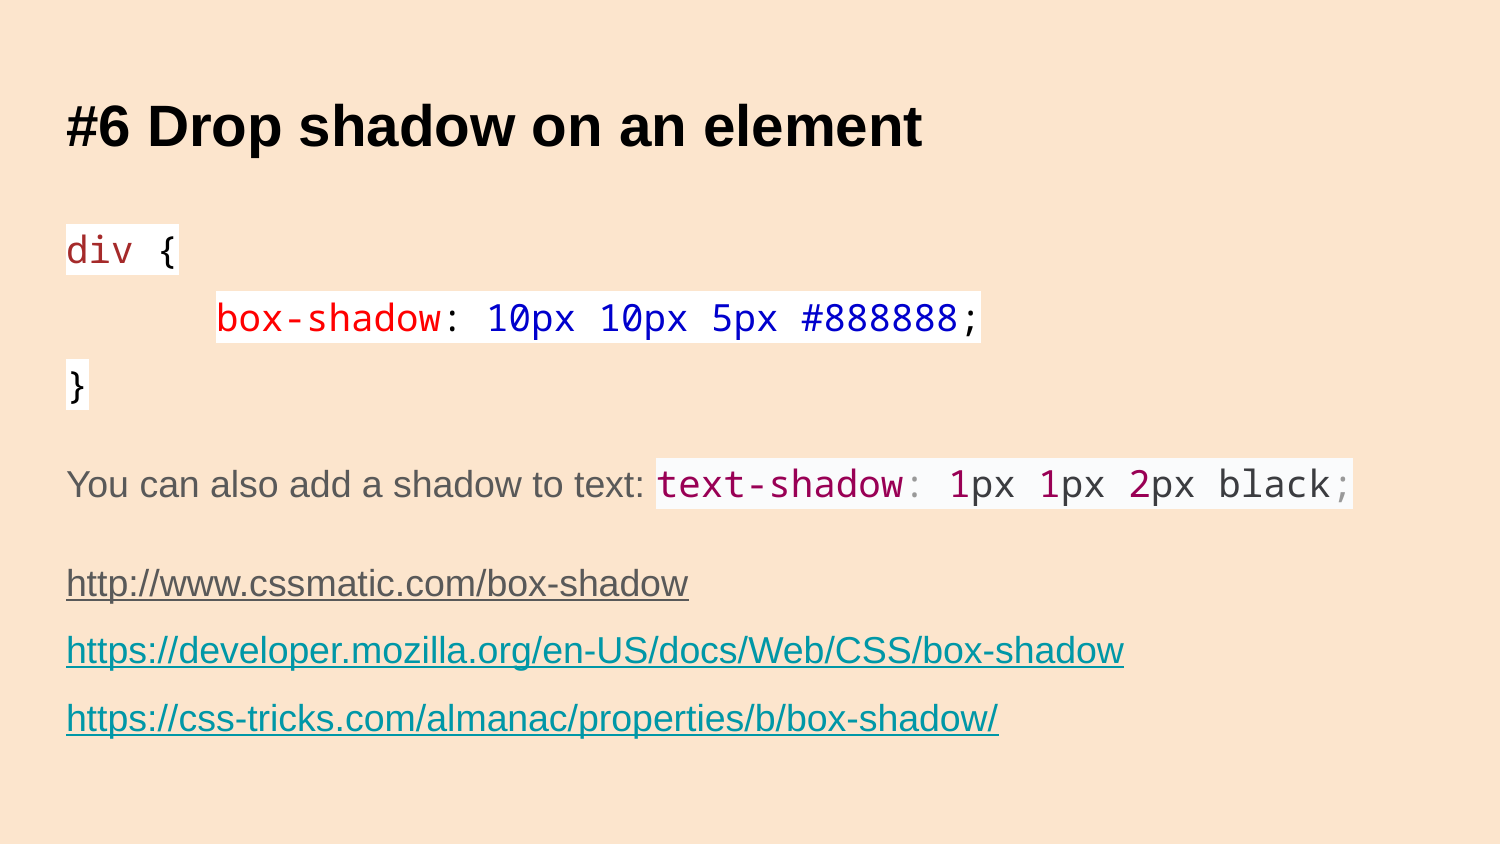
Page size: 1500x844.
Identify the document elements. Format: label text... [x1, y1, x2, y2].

title #6 Drop shadow on an element [51, 72, 1449, 167]
list div { box-shadow: 10px 10px 5px #888888; } You can also add a shadow to text: text-shadow: 1px 1px 2px black; http://www.cssmatic.com/box-shadow https://developer.mozilla.org/en-US/docs/Web/CSS/box-shadow https://css-tricks.com/almanac/properties/b/box-shadow/ [51, 189, 1449, 750]
